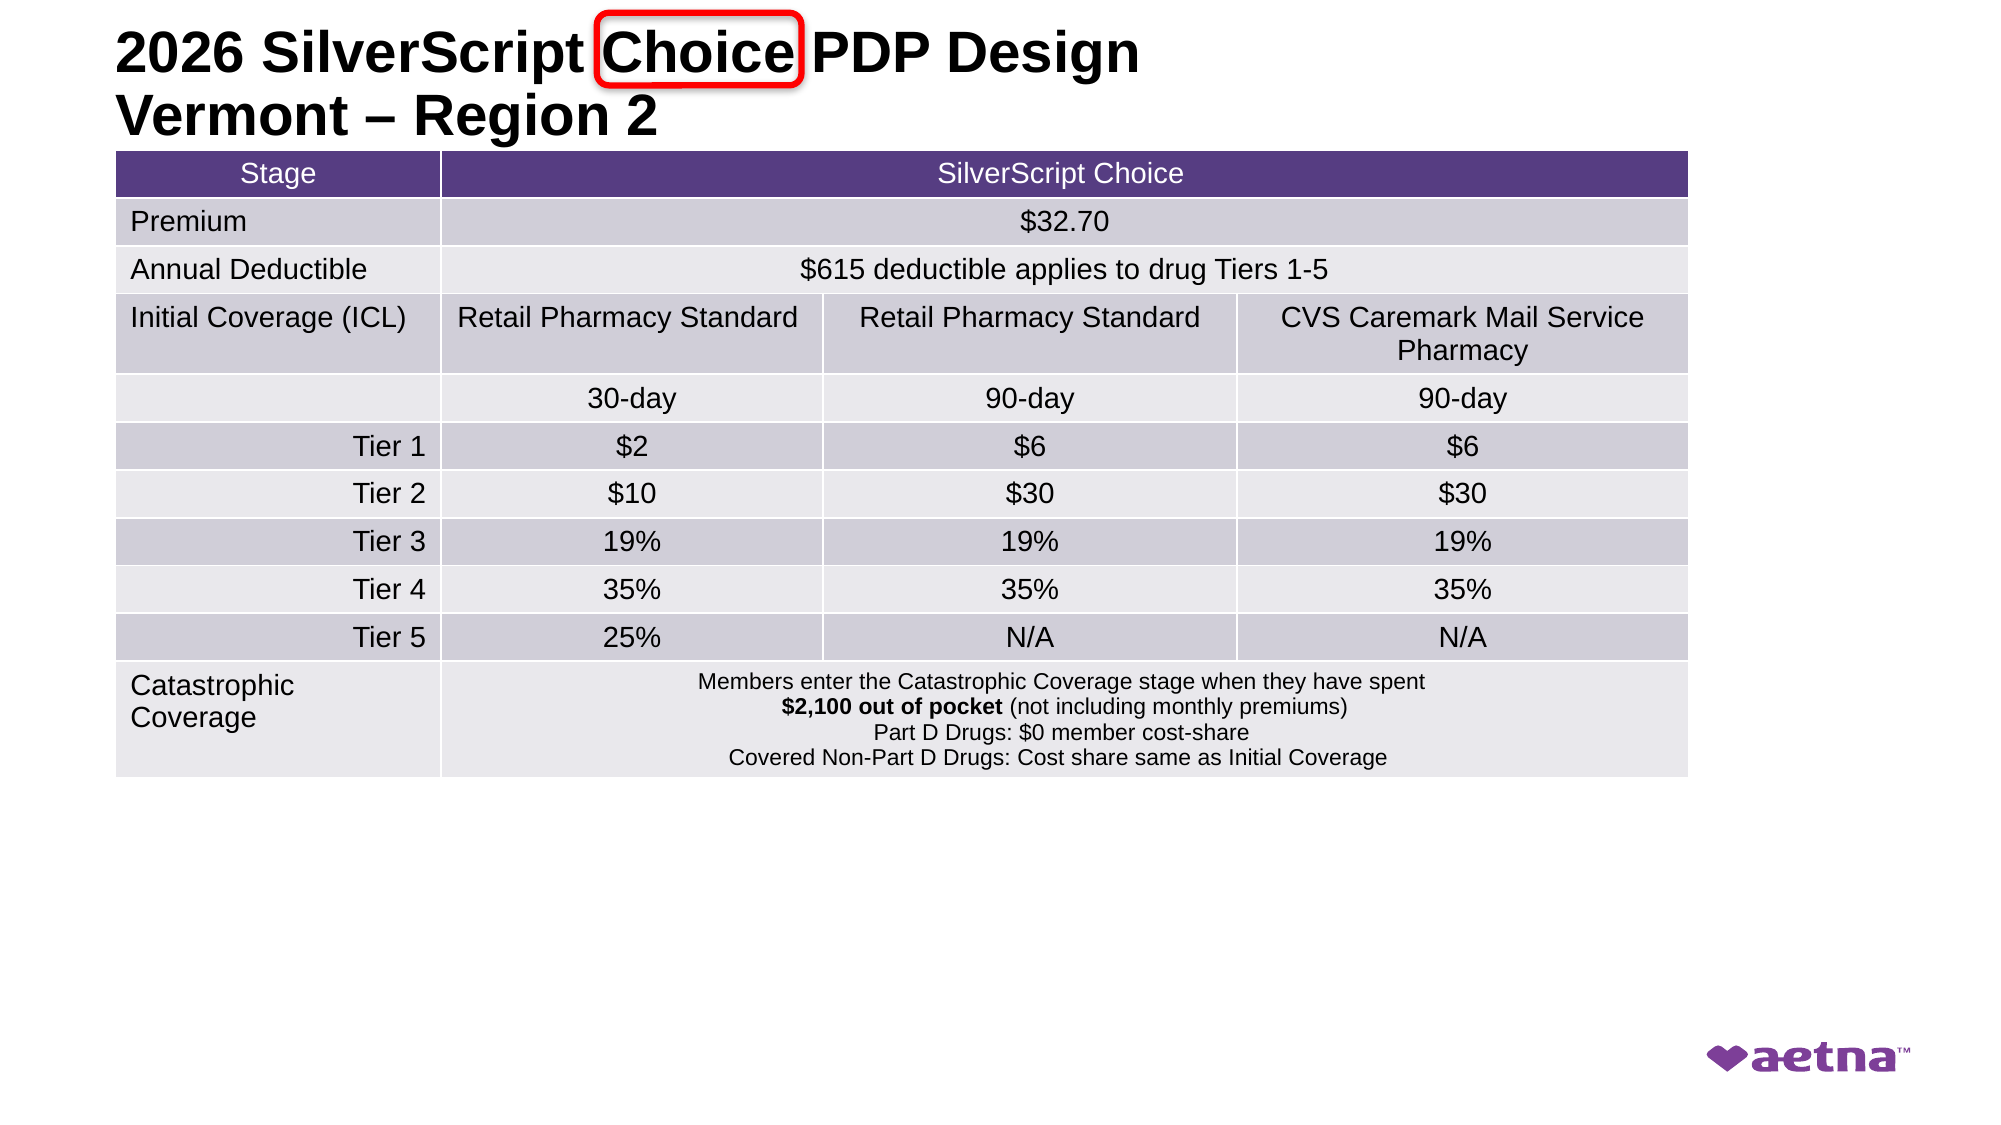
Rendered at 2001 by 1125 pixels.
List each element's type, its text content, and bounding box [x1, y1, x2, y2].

table_cell Catastrophic Coverage [116, 662, 440, 777]
table_cell Annual Deductible [116, 247, 440, 293]
table_cell Tier 1 [116, 423, 440, 469]
table_cell 35% [824, 566, 1236, 612]
table_cell Retail Pharmacy Standard [442, 294, 822, 373]
table_cell 19% [1238, 519, 1688, 565]
table_cell [116, 375, 440, 421]
title 2026 SilverScript Choice PDP Design Vermont – Region 2 [115, 22, 596, 88]
title 2026 SilverScript Choice PDP Design Vermont – Region 2 [800, 22, 1305, 88]
table_cell $2 [442, 423, 822, 469]
table_cell Initial Coverage (ICL) [116, 294, 440, 373]
table_cell Tier 3 [116, 519, 440, 565]
table_cell Tier 2 [116, 471, 440, 517]
table_header SilverScript Choice [442, 151, 1688, 197]
table_cell Members enter the Catastrophic Coverage stage when they have spent $2,100 out of pocket (not including monthly premiums) Part D Drugs: $0 member cost-share Covered Non-Part D Drugs: Cost share same as Initial Coverage [442, 662, 1688, 777]
table_cell N/A [1238, 614, 1688, 660]
table_cell 90-day [1238, 375, 1688, 421]
table_cell $30 [1238, 471, 1688, 517]
table_cell 90-day [824, 375, 1236, 421]
table_cell CVS Caremark Mail Service Pharmacy [1238, 294, 1688, 373]
table_header Stage [116, 151, 440, 197]
table_cell $615 deductible applies to drug Tiers 1-5 [442, 247, 1688, 293]
table_cell $6 [824, 423, 1236, 469]
table_cell 19% [824, 519, 1236, 565]
text_box [596, 11, 803, 87]
table_cell $6 [1238, 423, 1688, 469]
table_cell 35% [1238, 566, 1688, 612]
table_cell $10 [442, 471, 822, 517]
table_cell N/A [824, 614, 1236, 660]
table_cell 30-day [442, 375, 822, 421]
table_cell 35% [442, 566, 822, 612]
table_cell $30 [824, 471, 1236, 517]
table_cell Premium [116, 199, 440, 245]
table_cell Tier 5 [116, 614, 440, 660]
table_cell Retail Pharmacy Standard [824, 294, 1236, 373]
table_cell 19% [442, 519, 822, 565]
table_cell $32.70 [442, 199, 1688, 245]
table_cell 25% [442, 614, 822, 660]
table_cell Tier 4 [116, 566, 440, 612]
